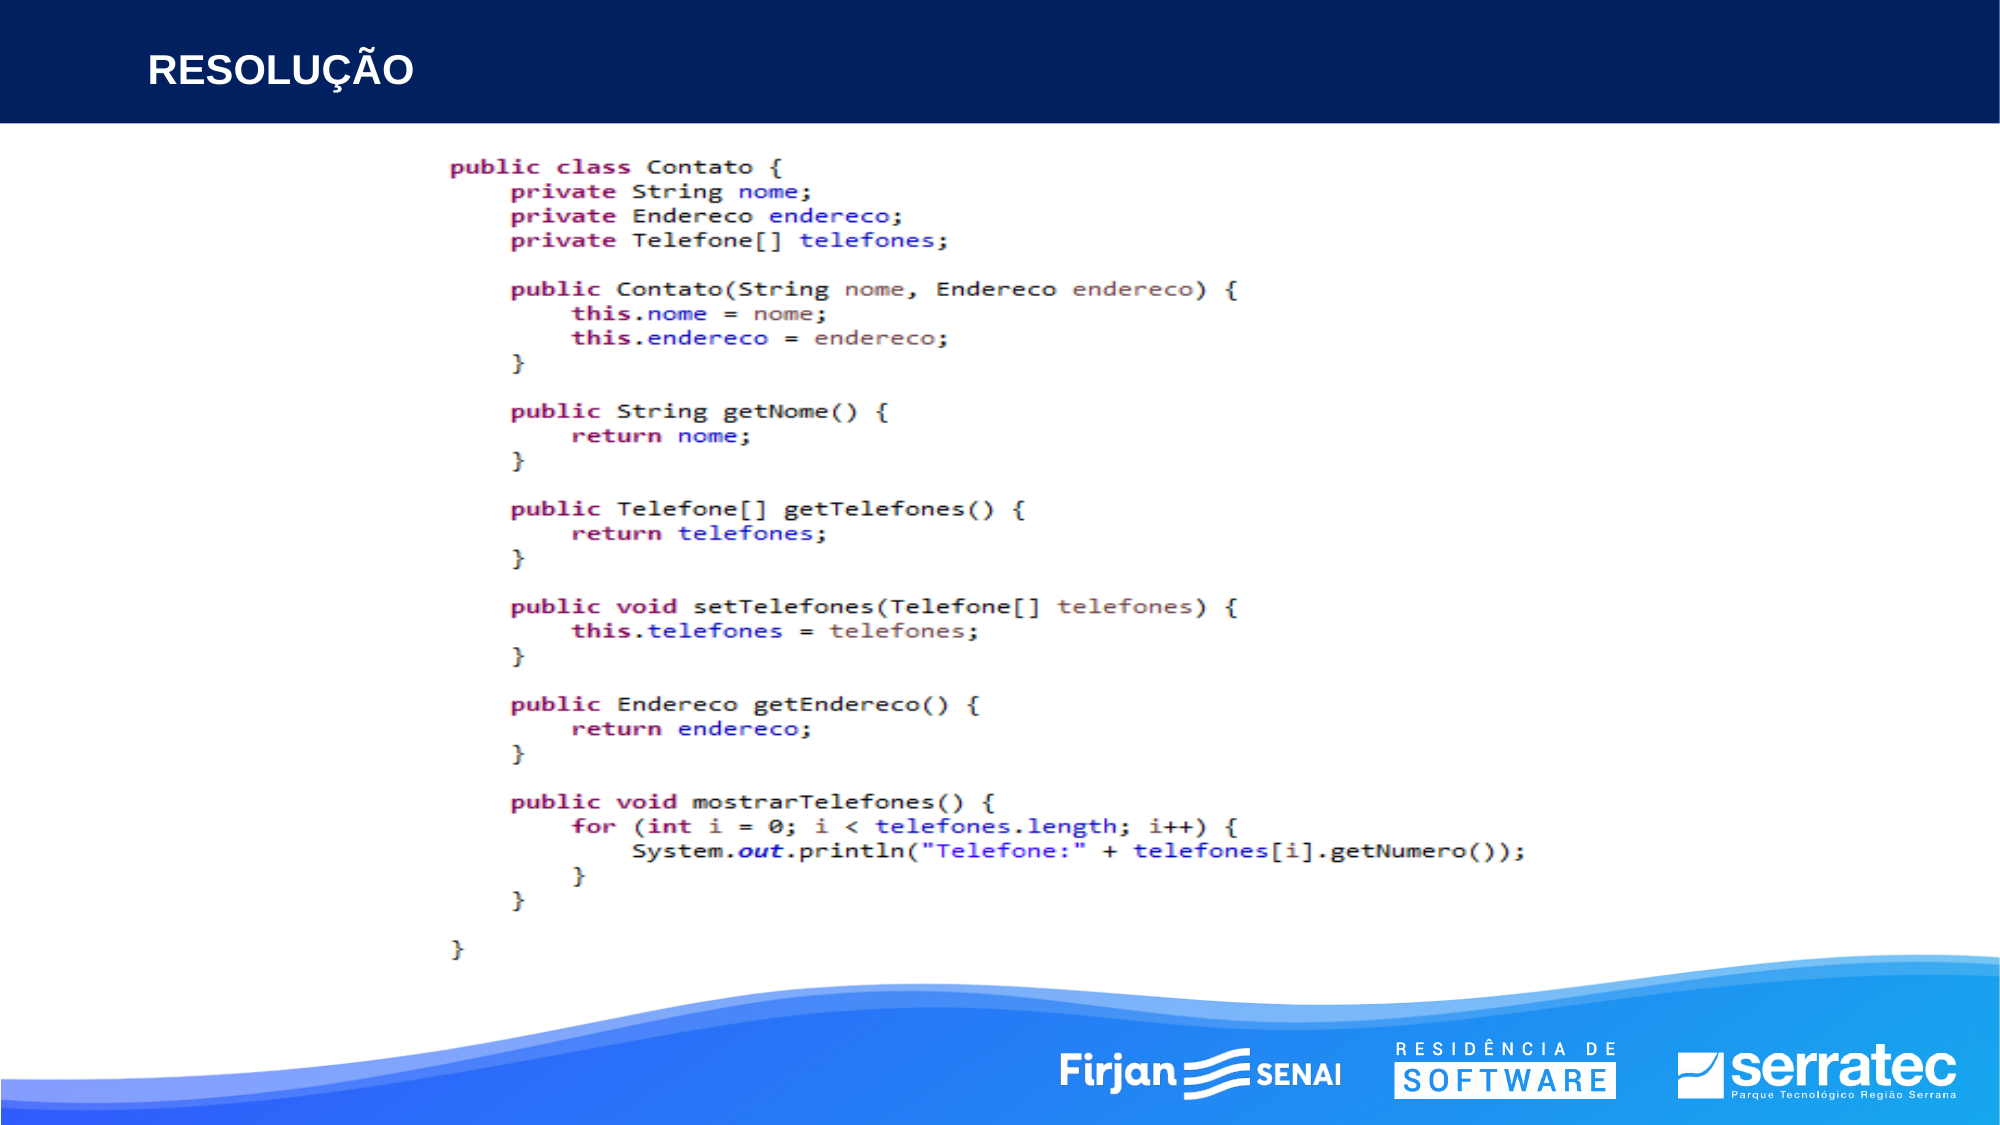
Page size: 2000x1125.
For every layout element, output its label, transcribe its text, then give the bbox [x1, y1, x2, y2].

picture [1, 155, 2000, 1125]
text_box RESOLUÇÃO [132, 35, 1680, 101]
